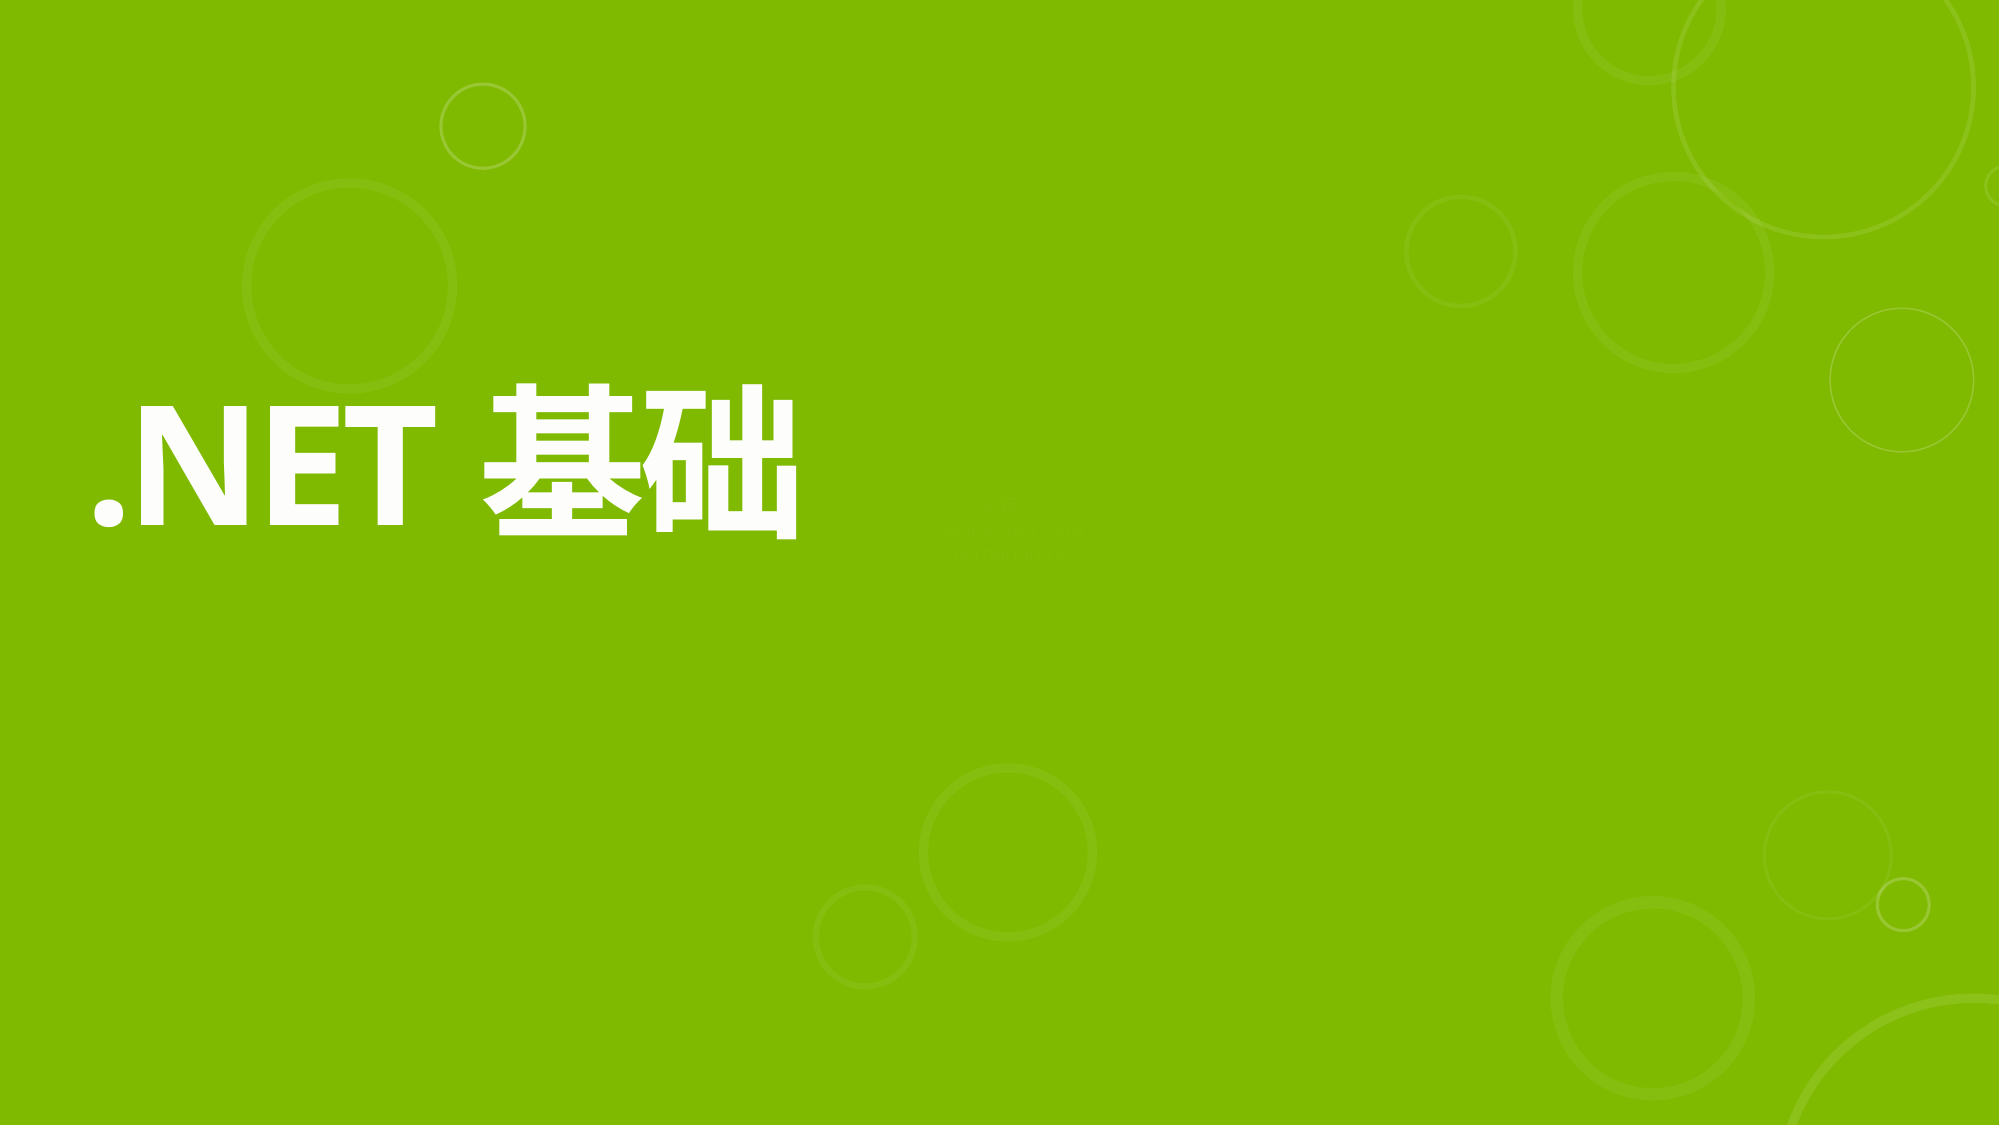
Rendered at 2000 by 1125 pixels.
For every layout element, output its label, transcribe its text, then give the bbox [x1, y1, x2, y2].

title .NET基础 [85, 380, 1914, 563]
